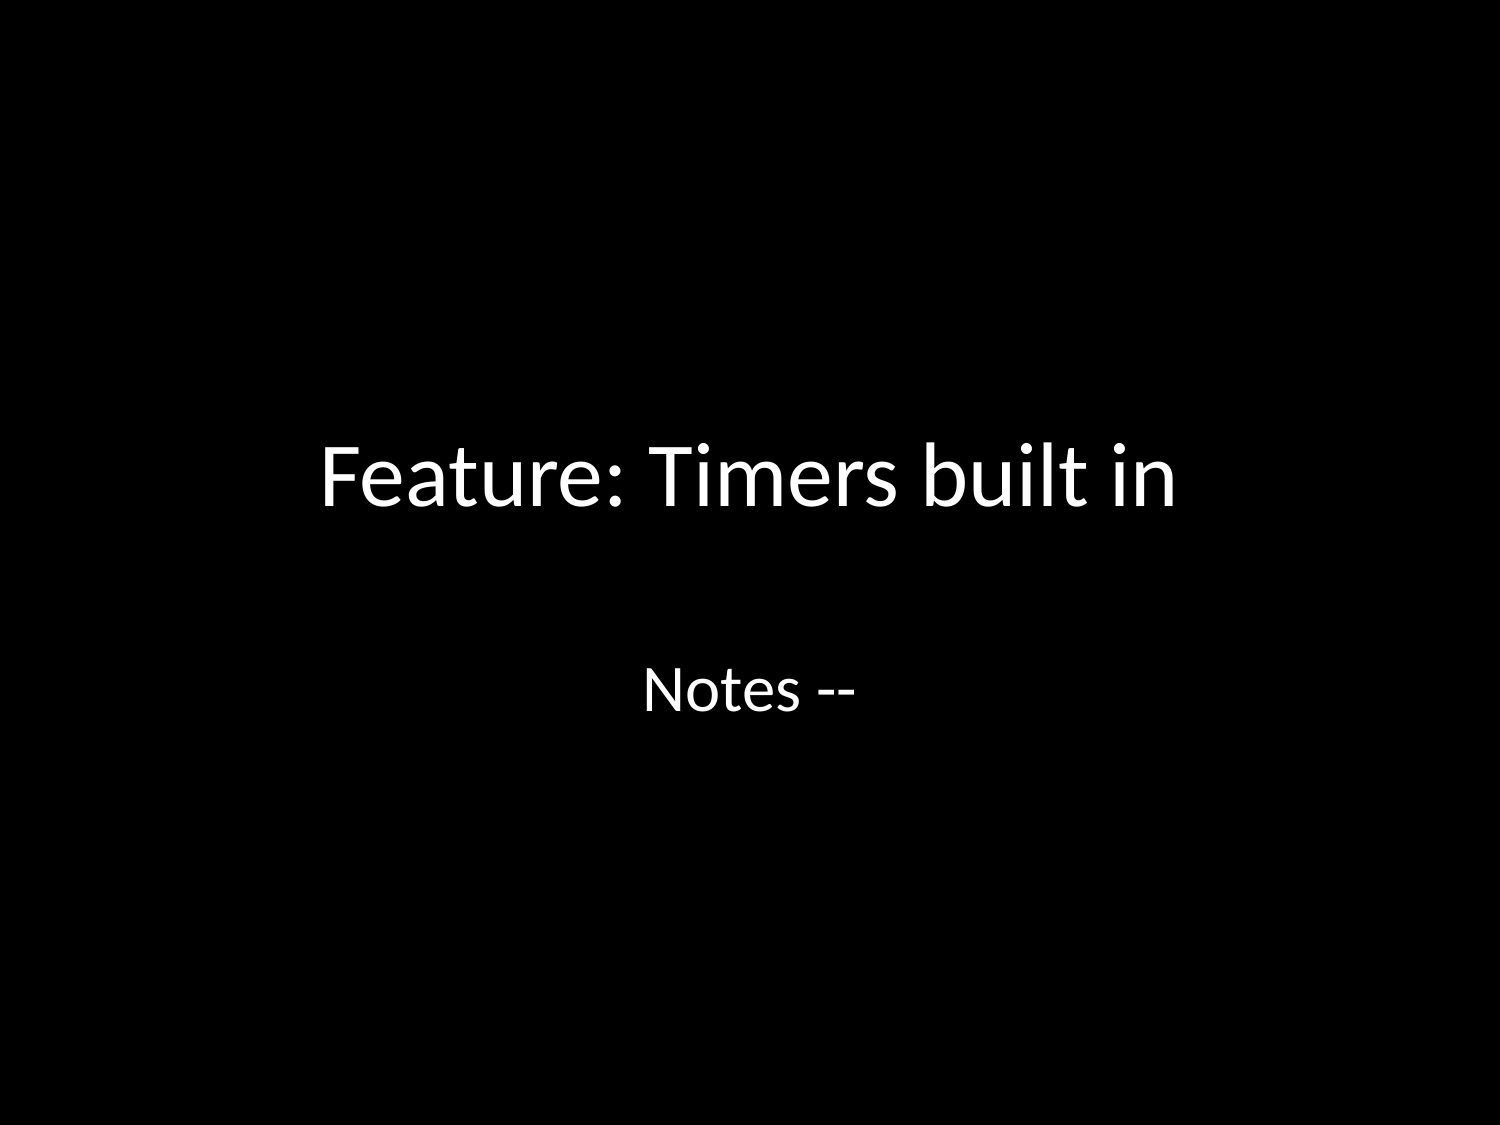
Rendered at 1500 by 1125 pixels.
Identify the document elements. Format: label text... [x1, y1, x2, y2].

title Feature: Timers built in [112, 349, 1388, 591]
subtitle Notes -- [225, 637, 1275, 925]
